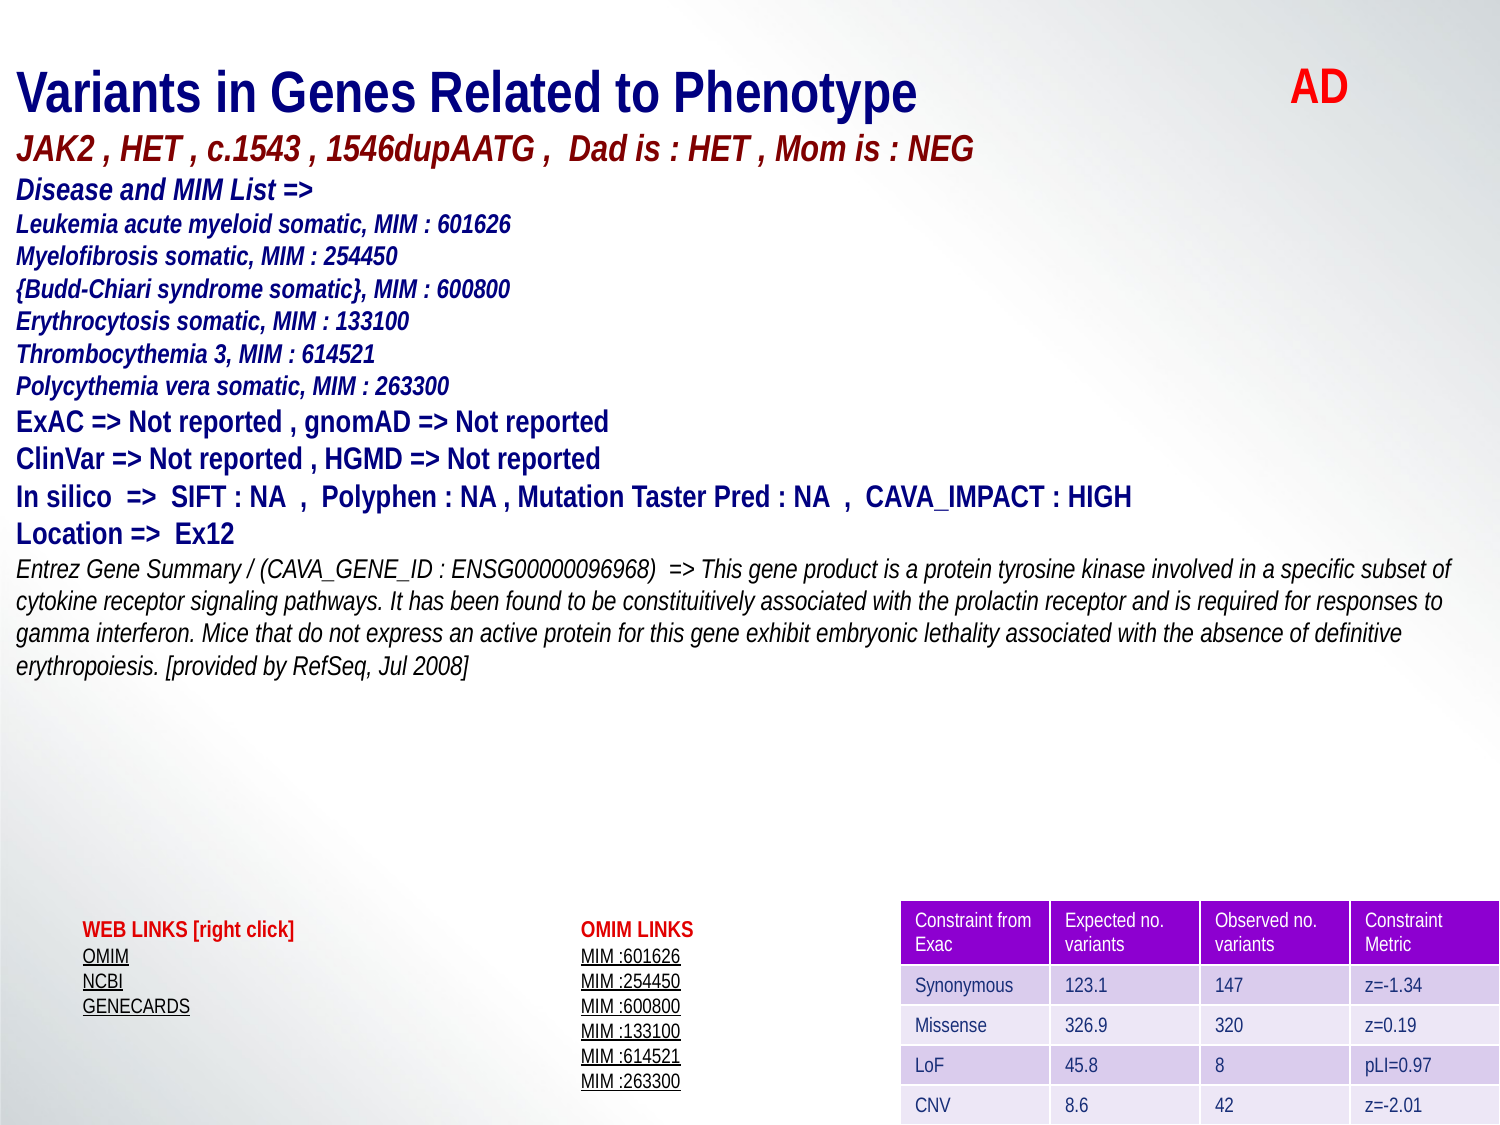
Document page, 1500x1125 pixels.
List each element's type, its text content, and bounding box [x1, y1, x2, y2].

table_cell z=0.19 [1351, 1006, 1499, 1044]
table_cell CNV [901, 1086, 1049, 1124]
table_cell 42 [1201, 1086, 1349, 1124]
table_cell 8.6 [1051, 1086, 1199, 1124]
table_cell 320 [1201, 1006, 1349, 1044]
text_box WEB LINKS [right click] OMIM NCBI GENECARDS [68, 862, 310, 1025]
table_header Expected no. variants [1051, 901, 1199, 964]
table_header Constraint from Exac [901, 901, 1049, 964]
text_box Variants in Genes Related to Phenotype JAK2 , HET , c.1543 , 1546dupAATG , Dad is : HET , Mom is : NEG Disease and MIM List => Leukemia acute myeloid somatic, MIM : 601626 Myelofibrosis somatic, MIM : 254450 {Budd-Chiari syndrome somatic}, MIM : 600800 Erythrocytosis somatic, MIM : 133100 Thrombocythemia 3, MIM : 614521 Polycythemia vera somatic, MIM : 263300 ExAC => Not reported , gnomAD => Not reported ClinVar => Not reported , HGMD => Not reported In silico => SIFT : NA , Polyphen : NA , Mutation Taster Pred : NA , CAVA_IMPACT : HIGH Location => Ex12 Entrez Gene Summary / (CAVA_GENE_ID : ENSG00000096968) => This gene product is a protein tyrosine kinase involved in a specific subset of cytokine receptor signaling pathways. It has been found to be constituitively associated with the prolactin receptor and is required for responses to gamma interferon. Mice that do not express an active protein for this gene exhibit embryonic lethality associated with the absence of definitive erythropoiesis. [provided by RefSeq, Jul 2008] [1, 1, 1500, 689]
table_cell Synonymous [901, 966, 1049, 1004]
text_box OMIM LINKS MIM :601626 MIM :254450 MIM :600800 MIM :133100 MIM :614521 MIM :263300 [566, 862, 709, 1100]
table_header Observed no. variants [1201, 901, 1349, 964]
table_cell Missense [901, 1006, 1049, 1044]
picture [0, 0, 1500, 1125]
table_cell pLI=0.97 [1351, 1046, 1499, 1084]
table_cell z=-1.34 [1351, 966, 1499, 1004]
table_cell 147 [1201, 966, 1349, 1004]
table_cell 123.1 [1051, 966, 1199, 1004]
table_cell 8 [1201, 1046, 1349, 1084]
table_cell z=-2.01 [1351, 1086, 1499, 1124]
table_cell LoF [901, 1046, 1049, 1084]
table_header Constraint Metric [1351, 901, 1499, 964]
table_cell 45.8 [1051, 1046, 1199, 1084]
table_cell 326.9 [1051, 1006, 1199, 1044]
